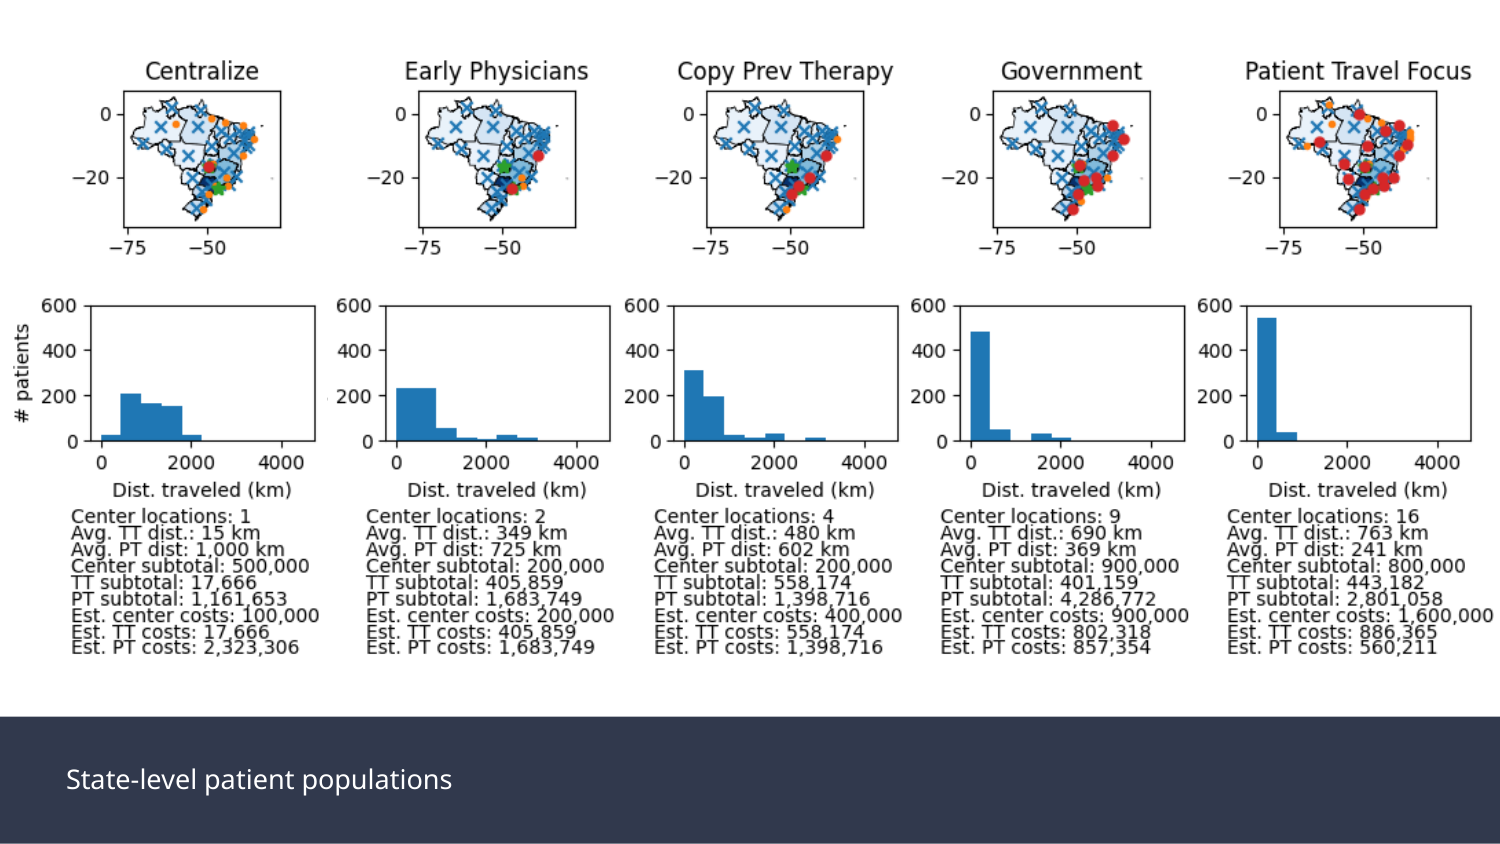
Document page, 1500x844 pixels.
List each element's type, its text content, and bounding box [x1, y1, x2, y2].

picture [0, 55, 1500, 716]
list State-level patient populations [51, 741, 1361, 818]
